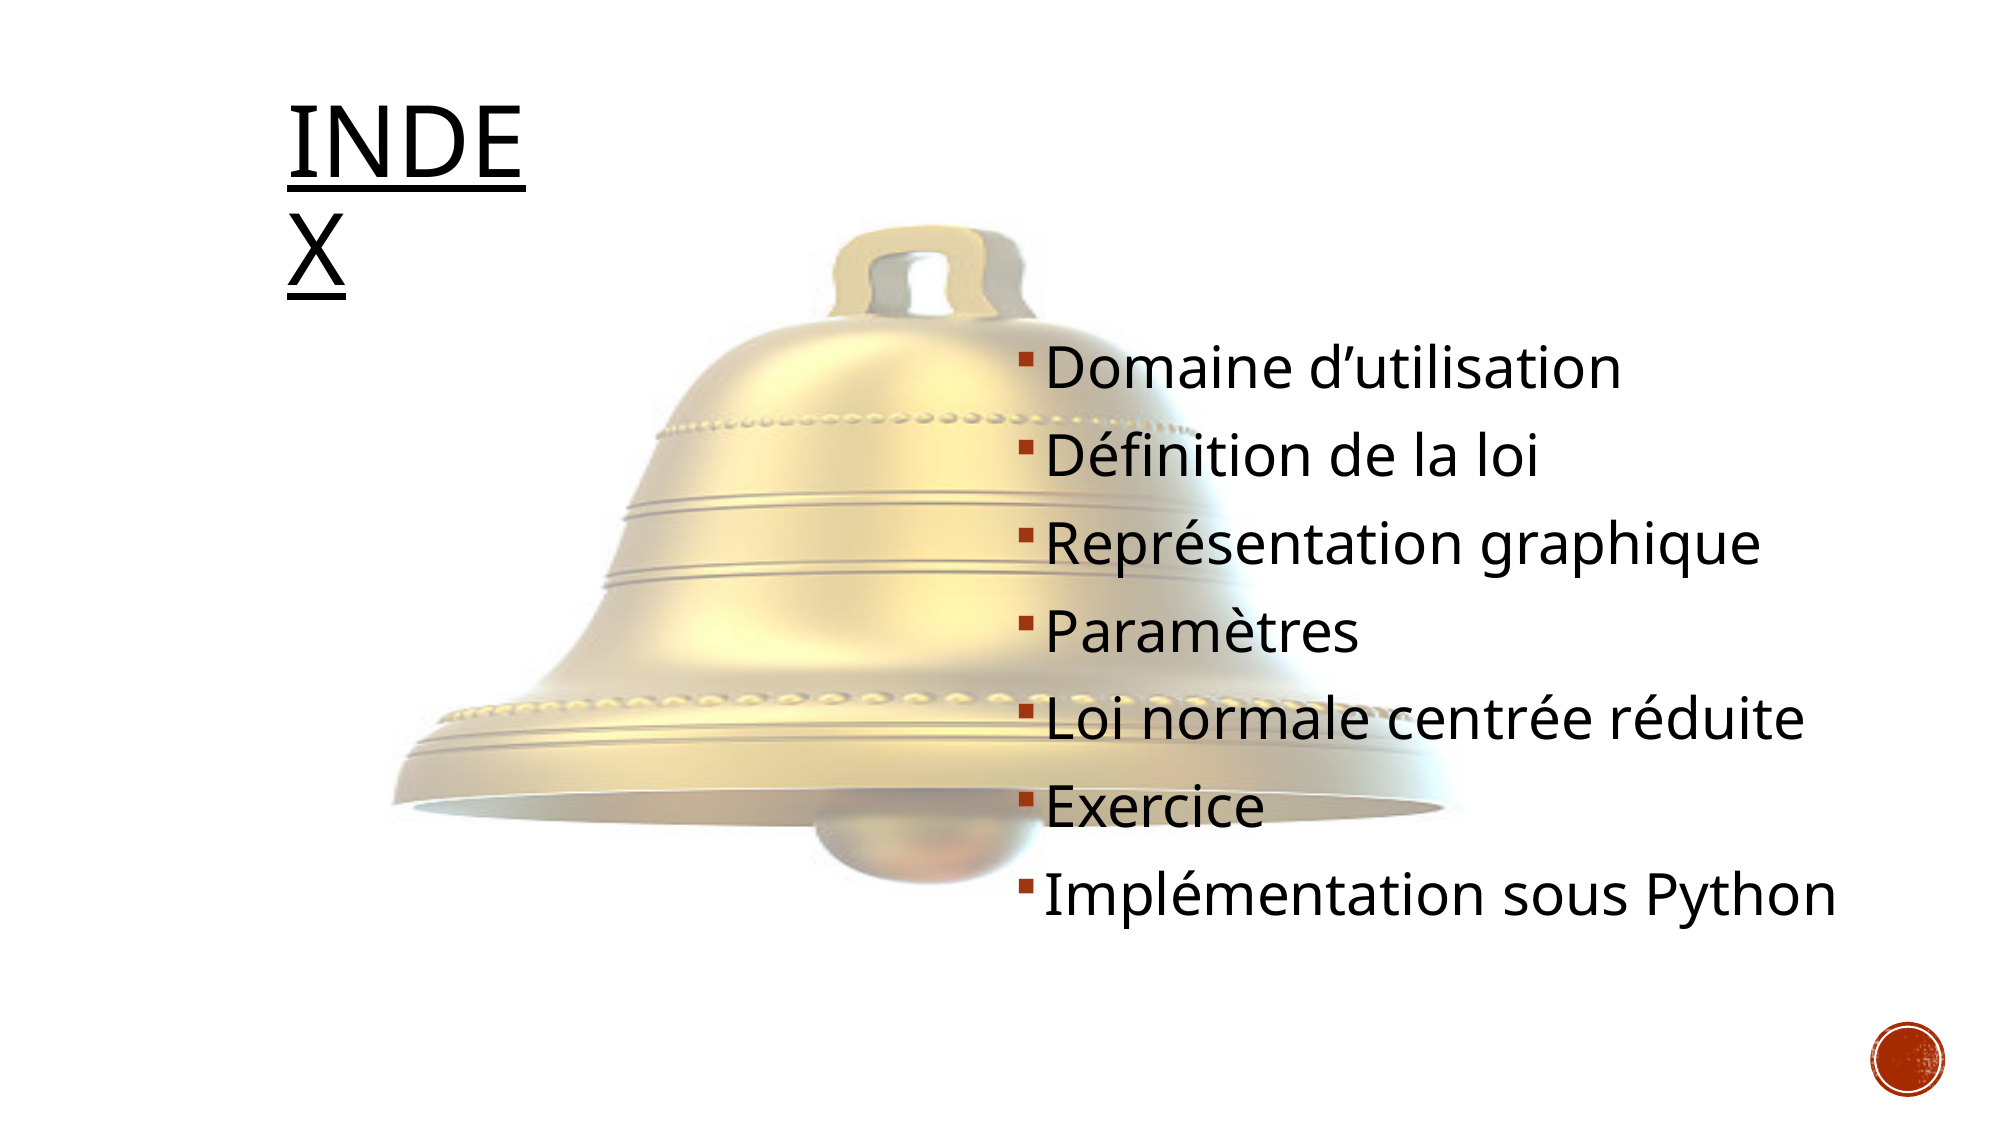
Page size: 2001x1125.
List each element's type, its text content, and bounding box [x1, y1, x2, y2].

list Domaine d’utilisation Définition de la loi Représentation graphique Paramètres Loi normale centrée réduite Exercice Implémentation sous Python [999, 330, 1975, 996]
title index [272, 66, 566, 331]
